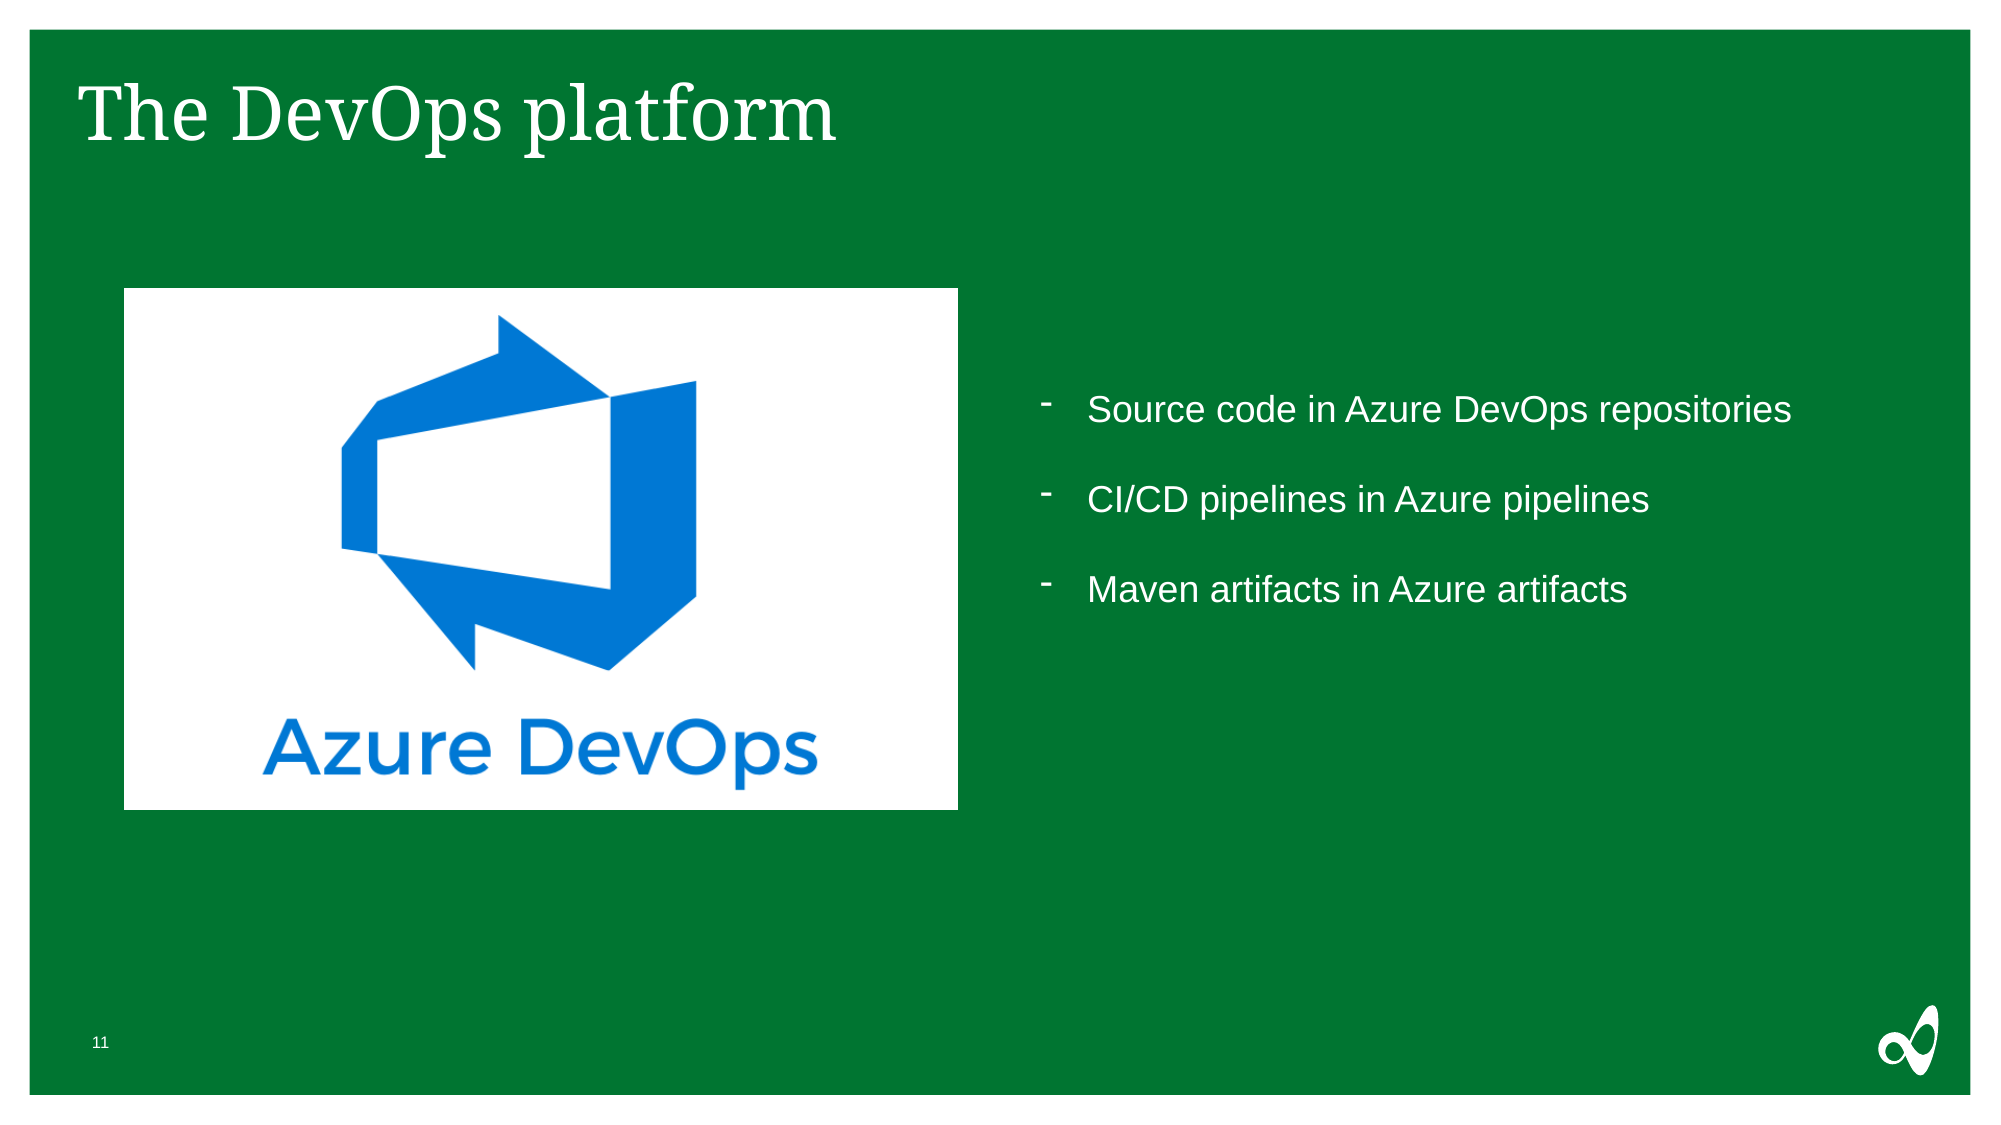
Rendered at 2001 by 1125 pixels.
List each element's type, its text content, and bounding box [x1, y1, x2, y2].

text_box Source code in Azure DevOps repositories CI/CD pipelines in Azure pipelines Maven artifacts in Azure artifacts [1025, 332, 1808, 617]
slide_number 11 [39, 1021, 125, 1063]
picture [124, 288, 958, 810]
title The DevOps platform [62, 68, 1935, 141]
